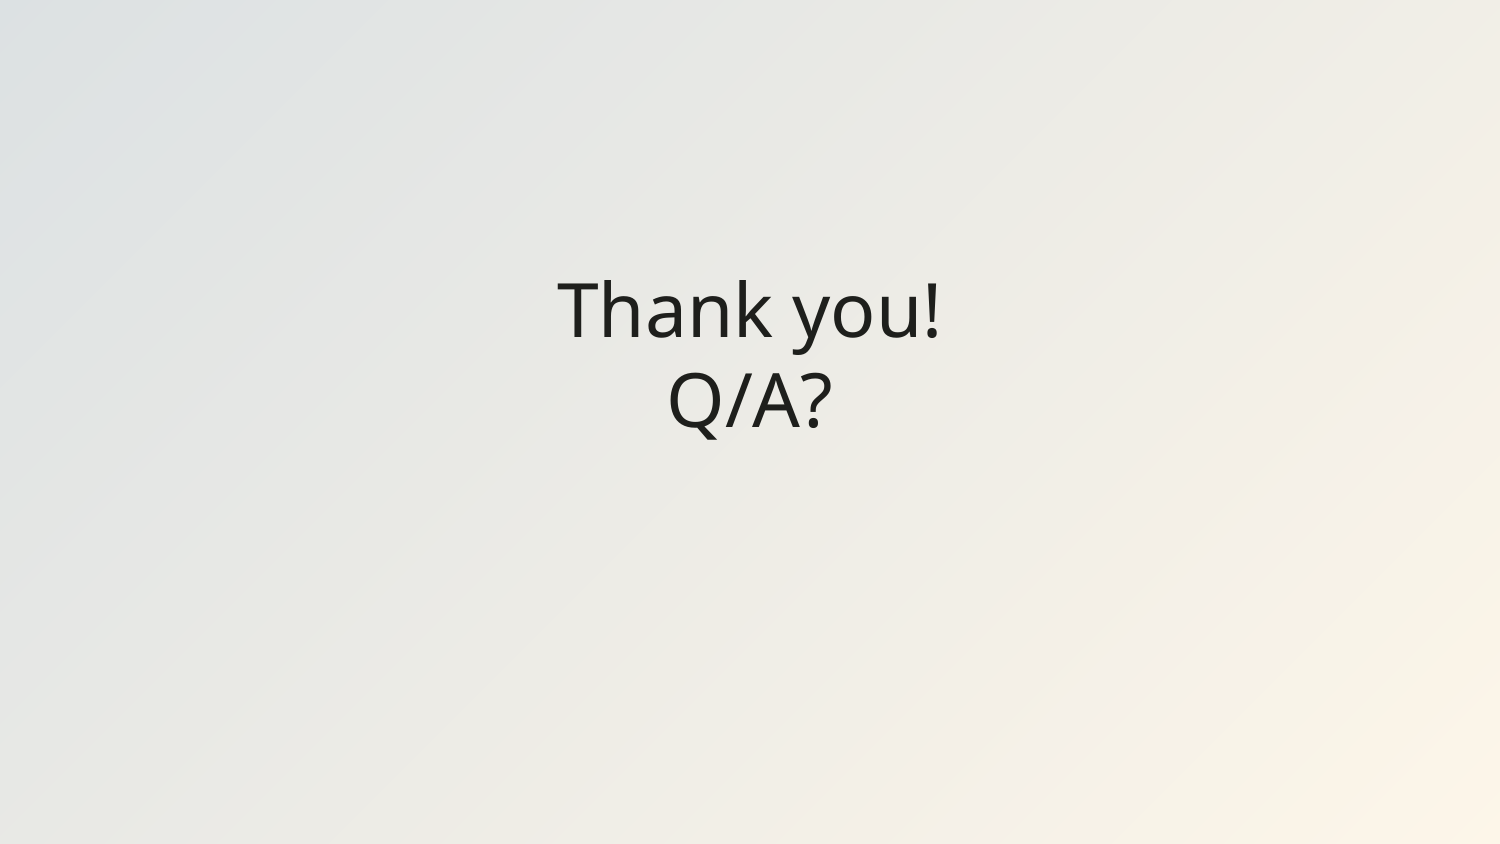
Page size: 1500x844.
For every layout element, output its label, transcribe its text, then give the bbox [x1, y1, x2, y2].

title Thank you! Q/A? [51, 283, 1449, 422]
